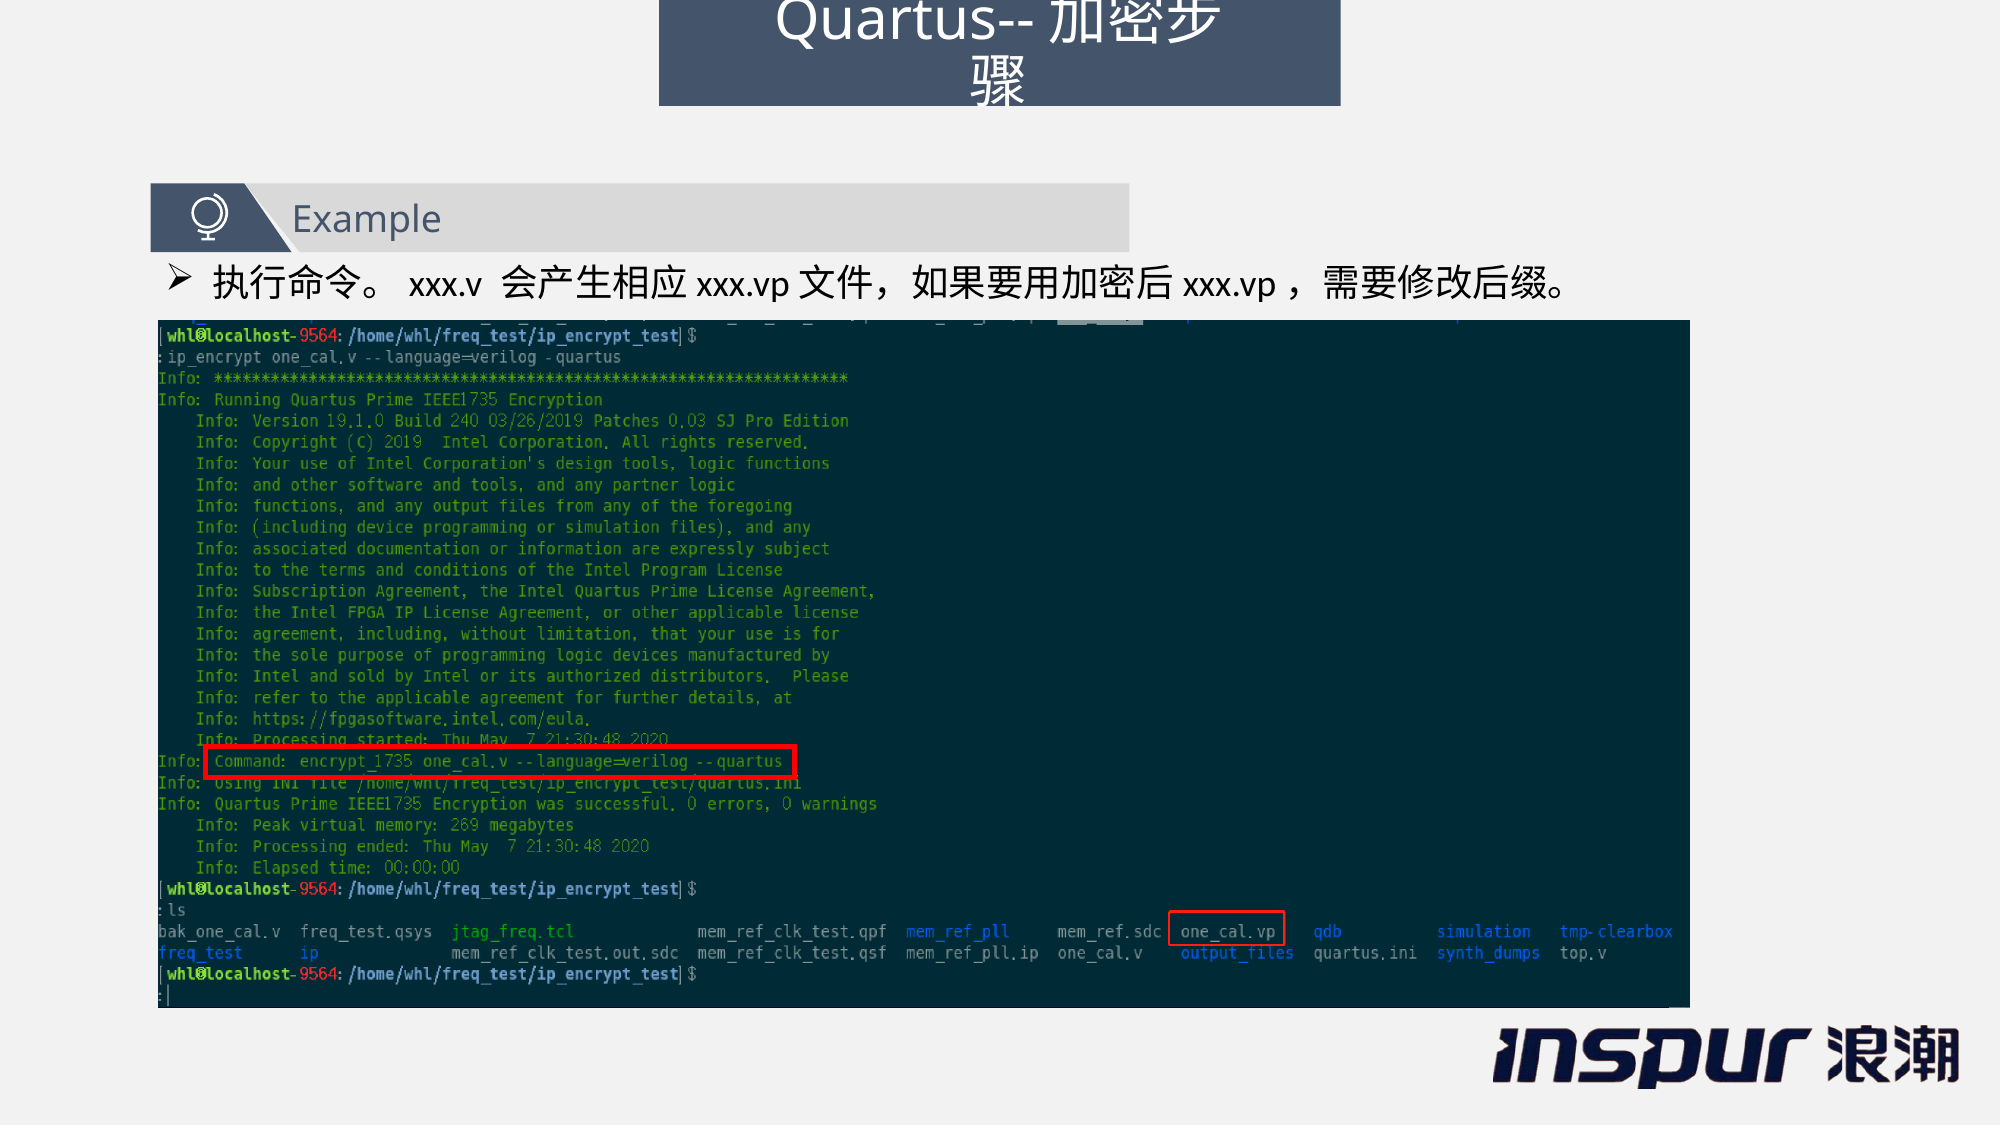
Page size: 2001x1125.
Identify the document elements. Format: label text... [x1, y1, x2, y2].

picture [169, 801, 175, 809]
picture [368, 716, 374, 724]
picture [822, 930, 828, 937]
picture [464, 524, 478, 532]
picture [462, 652, 468, 660]
picture [586, 439, 592, 447]
picture [358, 438, 364, 447]
picture [358, 329, 364, 341]
picture [462, 696, 468, 703]
picture [651, 670, 658, 681]
picture [301, 844, 307, 851]
picture [481, 482, 487, 490]
picture [370, 478, 374, 490]
picture [454, 652, 461, 660]
picture [207, 354, 213, 362]
picture [614, 631, 620, 639]
picture [794, 649, 800, 660]
picture [519, 716, 525, 724]
picture [614, 673, 620, 681]
picture [197, 692, 203, 703]
picture [226, 652, 232, 660]
text_box [190, 191, 230, 242]
picture [434, 482, 440, 490]
picture [443, 354, 450, 363]
picture [616, 586, 620, 596]
picture [606, 588, 612, 596]
picture [367, 333, 393, 341]
picture [207, 567, 213, 575]
picture [642, 418, 648, 426]
picture [680, 500, 686, 511]
picture [559, 692, 563, 703]
picture [396, 415, 402, 426]
picture [709, 652, 715, 660]
picture [301, 418, 307, 426]
picture [784, 503, 791, 515]
picture [424, 695, 431, 703]
picture [616, 415, 620, 426]
picture [794, 546, 798, 557]
picture [1491, 1015, 1962, 1089]
picture [349, 652, 355, 660]
picture [500, 950, 506, 958]
picture [331, 482, 337, 490]
picture [443, 801, 450, 809]
picture [474, 713, 478, 724]
picture [597, 628, 601, 639]
picture [1069, 950, 1075, 958]
picture [614, 950, 620, 958]
picture [462, 716, 468, 724]
picture [332, 394, 336, 405]
picture [822, 631, 828, 639]
picture [320, 652, 326, 660]
picture [263, 333, 270, 341]
picture [311, 547, 317, 554]
picture [330, 567, 336, 575]
picture [510, 333, 516, 341]
picture [368, 458, 374, 468]
picture [263, 503, 270, 511]
picture [424, 588, 435, 596]
picture [273, 547, 279, 554]
picture [567, 524, 573, 532]
picture [455, 586, 459, 596]
picture [197, 862, 203, 873]
picture [405, 588, 412, 596]
picture [348, 716, 355, 726]
picture [519, 883, 525, 891]
picture [311, 397, 317, 405]
picture [367, 524, 374, 531]
picture [557, 397, 562, 408]
picture [679, 588, 696, 596]
picture [358, 607, 364, 617]
picture [462, 971, 478, 983]
picture [245, 397, 251, 405]
picture [538, 652, 544, 663]
picture [597, 971, 611, 980]
picture [691, 673, 697, 681]
picture [169, 758, 175, 766]
picture [226, 503, 232, 511]
picture [1580, 929, 1585, 940]
picture [548, 673, 554, 681]
picture [424, 394, 431, 405]
picture [282, 819, 289, 830]
picture [633, 547, 639, 554]
picture [292, 588, 298, 596]
picture [273, 439, 279, 451]
picture [709, 670, 715, 681]
picture [158, 925, 165, 937]
picture [595, 461, 601, 472]
picture [263, 886, 270, 894]
picture [197, 500, 203, 511]
picture [1513, 950, 1520, 957]
picture [292, 546, 298, 554]
picture [481, 354, 487, 362]
picture [405, 968, 421, 979]
picture [576, 886, 582, 894]
picture [218, 712, 222, 724]
picture [661, 333, 667, 341]
picture [218, 478, 222, 490]
picture [301, 822, 307, 830]
picture [377, 798, 383, 809]
picture [256, 564, 260, 575]
picture [595, 415, 611, 426]
picture [765, 652, 772, 660]
picture [509, 696, 516, 703]
picture [215, 333, 223, 341]
title Quartus--加密步骤 [741, 13, 1258, 93]
picture [226, 524, 232, 531]
picture [616, 691, 620, 703]
picture [332, 586, 336, 596]
picture [417, 822, 431, 831]
picture [538, 461, 544, 468]
picture [614, 567, 620, 575]
picture [1523, 950, 1528, 961]
picture [405, 883, 421, 894]
picture [218, 606, 222, 617]
picture [576, 333, 582, 341]
picture [311, 503, 317, 511]
picture [292, 482, 298, 490]
picture [747, 950, 753, 958]
picture [1646, 925, 1651, 937]
picture [178, 925, 183, 937]
picture [983, 929, 988, 940]
picture [739, 542, 743, 554]
picture [614, 333, 621, 344]
picture [433, 716, 440, 723]
picture [443, 478, 459, 490]
picture [335, 844, 341, 851]
picture [521, 439, 535, 451]
picture [519, 969, 525, 976]
picture [673, 500, 677, 511]
picture [452, 673, 459, 681]
picture [377, 632, 383, 639]
picture [215, 886, 222, 894]
picture [491, 627, 497, 639]
picture [197, 522, 203, 532]
picture [189, 883, 194, 894]
picture [576, 461, 582, 468]
picture [623, 418, 629, 426]
picture [472, 652, 478, 663]
picture [398, 713, 402, 724]
picture [586, 886, 592, 894]
picture [803, 547, 809, 554]
picture [301, 567, 307, 575]
picture [218, 840, 222, 851]
picture [748, 673, 754, 681]
picture [434, 798, 440, 809]
picture [481, 716, 487, 724]
picture [748, 546, 753, 554]
picture [549, 524, 555, 532]
picture [311, 950, 317, 961]
picture [197, 415, 203, 426]
picture [254, 712, 259, 724]
picture [529, 819, 535, 830]
picture [368, 547, 374, 554]
picture [254, 841, 260, 851]
picture [519, 567, 525, 575]
picture [657, 610, 663, 617]
picture [414, 482, 421, 489]
picture [567, 567, 573, 575]
picture [547, 610, 558, 617]
picture [207, 588, 213, 596]
picture [1315, 950, 1321, 961]
picture [604, 503, 611, 511]
picture [348, 865, 364, 873]
picture [320, 801, 336, 809]
picture [263, 567, 270, 575]
picture [623, 883, 629, 891]
picture [492, 673, 498, 681]
picture [651, 333, 659, 341]
picture [275, 713, 279, 724]
picture [358, 482, 364, 490]
picture [464, 801, 476, 812]
picture [698, 950, 726, 958]
picture [538, 971, 554, 983]
picture [453, 929, 457, 940]
picture [566, 546, 582, 554]
picture [548, 399, 553, 408]
picture [254, 883, 260, 894]
picture [443, 588, 450, 596]
picture [587, 354, 593, 362]
picture [218, 457, 222, 468]
picture [358, 930, 364, 937]
picture [672, 482, 678, 490]
picture [256, 925, 260, 937]
picture [690, 503, 696, 511]
picture [566, 886, 573, 894]
picture [291, 631, 298, 639]
picture [708, 482, 715, 493]
picture [313, 649, 317, 660]
picture [529, 652, 535, 660]
picture [226, 567, 232, 575]
picture [254, 968, 260, 979]
picture [188, 397, 194, 405]
picture [481, 801, 487, 812]
picture [568, 503, 574, 511]
picture [368, 394, 375, 405]
picture [784, 652, 791, 660]
picture [169, 780, 175, 788]
picture [1476, 946, 1482, 958]
picture [207, 865, 213, 873]
picture [756, 588, 762, 596]
picture [578, 691, 582, 703]
picture [360, 652, 374, 663]
picture [642, 503, 648, 511]
picture [597, 886, 611, 895]
picture [595, 801, 601, 809]
picture [1193, 950, 1198, 958]
picture [254, 671, 260, 681]
picture [188, 375, 194, 382]
picture [301, 652, 307, 660]
picture [218, 521, 222, 532]
picture [492, 950, 498, 958]
picture [632, 670, 639, 681]
picture [471, 439, 478, 447]
picture [793, 436, 800, 447]
picture [907, 950, 918, 958]
picture [860, 801, 866, 812]
picture [376, 822, 412, 830]
picture [481, 524, 498, 532]
picture [670, 969, 677, 979]
picture [282, 969, 289, 977]
picture [586, 631, 592, 639]
picture [690, 610, 696, 617]
picture [832, 673, 838, 681]
picture [207, 418, 213, 426]
picture [690, 546, 696, 557]
picture [197, 354, 203, 362]
picture [197, 628, 203, 639]
picture [642, 564, 648, 575]
picture [246, 883, 251, 894]
picture [443, 394, 450, 405]
picture [499, 333, 507, 341]
picture [709, 439, 715, 447]
picture [406, 607, 412, 617]
picture [207, 524, 213, 532]
picture [860, 930, 866, 937]
picture [462, 886, 478, 898]
picture [490, 883, 497, 894]
picture [510, 524, 525, 532]
picture [455, 691, 459, 703]
picture [947, 950, 953, 958]
picture [263, 588, 270, 596]
picture [424, 354, 431, 362]
picture [292, 865, 298, 873]
picture [756, 673, 762, 681]
picture [293, 439, 300, 447]
picture [303, 801, 309, 809]
picture [765, 588, 772, 596]
picture [831, 588, 847, 596]
picture [748, 801, 754, 809]
picture [614, 482, 620, 493]
picture [1106, 950, 1113, 958]
picture [310, 521, 317, 532]
picture [197, 713, 203, 724]
picture [633, 588, 639, 596]
text_box Example [242, 182, 1131, 251]
picture [256, 649, 260, 660]
picture [729, 503, 735, 511]
picture [623, 673, 629, 681]
picture [368, 631, 374, 639]
picture [273, 333, 279, 341]
picture [291, 394, 298, 407]
picture [226, 397, 232, 405]
picture [567, 822, 573, 830]
picture [168, 329, 184, 341]
picture [218, 414, 222, 426]
picture [254, 820, 258, 830]
picture [406, 354, 412, 362]
picture [529, 929, 535, 940]
picture [471, 950, 479, 958]
picture [821, 588, 828, 596]
picture [491, 482, 497, 490]
picture [273, 865, 279, 873]
picture [263, 439, 270, 447]
picture [671, 631, 677, 639]
picture [263, 649, 270, 660]
picture [207, 439, 213, 447]
picture [443, 883, 450, 894]
picture [500, 610, 506, 617]
picture [311, 461, 317, 468]
picture [349, 607, 355, 617]
picture [1495, 946, 1501, 958]
picture [758, 649, 762, 660]
picture [443, 968, 450, 979]
picture [652, 652, 658, 660]
picture [519, 354, 525, 362]
picture [254, 482, 260, 490]
picture [332, 862, 336, 873]
picture [244, 329, 251, 341]
picture [652, 586, 656, 596]
picture [714, 929, 726, 937]
picture [1118, 946, 1122, 958]
picture [673, 521, 677, 532]
picture [739, 691, 743, 703]
picture [389, 712, 393, 724]
picture [389, 627, 393, 639]
picture [670, 330, 677, 341]
picture [538, 439, 543, 447]
picture [358, 968, 364, 979]
picture [282, 524, 289, 532]
picture [197, 841, 203, 851]
picture [586, 971, 592, 979]
picture [367, 607, 374, 617]
picture [218, 563, 222, 575]
picture [661, 461, 667, 468]
picture [453, 354, 459, 362]
picture [547, 588, 554, 596]
picture [851, 588, 857, 596]
picture [396, 607, 402, 617]
picture [651, 547, 658, 554]
picture [245, 354, 251, 366]
picture [747, 415, 754, 426]
picture [709, 461, 715, 472]
picture [358, 673, 364, 681]
picture [263, 397, 279, 408]
picture [547, 716, 554, 724]
picture [727, 415, 733, 426]
picture [538, 886, 554, 898]
picture [282, 503, 289, 511]
picture [292, 716, 298, 724]
picture [670, 547, 677, 554]
picture [370, 670, 374, 681]
picture [661, 567, 667, 575]
picture [301, 397, 307, 405]
picture [490, 695, 497, 706]
picture [604, 354, 611, 362]
picture [454, 886, 460, 894]
picture [1058, 320, 1143, 324]
picture [358, 716, 364, 724]
picture [367, 886, 393, 894]
picture [747, 695, 753, 703]
picture [651, 886, 658, 894]
picture [215, 971, 223, 979]
picture [775, 696, 781, 703]
picture [614, 801, 620, 809]
picture [311, 844, 317, 851]
picture [443, 524, 459, 536]
picture [490, 822, 506, 830]
picture [415, 567, 421, 575]
picture [358, 798, 364, 809]
picture [203, 968, 213, 979]
picture [692, 478, 696, 490]
picture [320, 436, 326, 447]
picture [1031, 950, 1037, 961]
picture [379, 479, 383, 490]
picture [689, 652, 705, 660]
picture [301, 865, 307, 873]
picture [529, 503, 535, 511]
picture [567, 354, 573, 362]
picture [832, 418, 838, 426]
picture [614, 971, 621, 983]
picture [1334, 950, 1340, 958]
picture [657, 482, 667, 490]
picture [263, 631, 270, 642]
picture [860, 950, 866, 958]
picture [443, 503, 450, 511]
picture [670, 883, 677, 894]
picture [995, 946, 999, 958]
picture [481, 673, 487, 681]
picture [586, 673, 592, 681]
picture [538, 333, 555, 344]
picture [329, 547, 336, 554]
picture [510, 631, 516, 639]
picture [794, 925, 798, 936]
picture [218, 819, 222, 830]
picture [320, 930, 326, 937]
picture [576, 971, 582, 979]
picture [197, 671, 203, 681]
picture [313, 692, 317, 703]
picture [634, 482, 641, 490]
picture [813, 649, 819, 660]
picture [813, 546, 819, 554]
picture [718, 547, 724, 554]
picture [569, 712, 573, 724]
picture [559, 585, 563, 596]
picture [803, 524, 809, 533]
picture [226, 588, 232, 596]
picture [472, 930, 478, 937]
picture [623, 631, 629, 639]
picture [529, 673, 535, 681]
picture [576, 652, 582, 663]
picture [499, 971, 507, 979]
picture [462, 631, 470, 639]
picture [824, 801, 838, 809]
picture [349, 397, 355, 405]
picture [708, 547, 715, 554]
picture [538, 482, 544, 490]
picture [491, 547, 497, 554]
picture [275, 691, 279, 703]
picture [443, 563, 450, 575]
picture [311, 673, 317, 681]
picture [576, 716, 582, 724]
picture [586, 333, 592, 341]
picture [510, 439, 516, 447]
picture [794, 414, 800, 426]
picture [737, 567, 743, 575]
picture [349, 822, 355, 830]
picture [557, 930, 563, 937]
picture [292, 798, 300, 809]
picture [226, 333, 241, 341]
picture [349, 673, 355, 681]
picture [310, 439, 317, 451]
picture [263, 478, 279, 490]
picture [851, 801, 857, 809]
picture [623, 695, 629, 703]
picture [426, 716, 432, 724]
picture [216, 394, 221, 405]
picture [207, 822, 213, 830]
picture [840, 673, 847, 681]
picture [454, 971, 460, 979]
picture [207, 652, 213, 660]
picture [189, 968, 194, 979]
picture [226, 971, 241, 979]
picture [654, 628, 658, 639]
picture [822, 461, 828, 468]
picture [794, 631, 800, 639]
picture [765, 418, 772, 426]
picture [256, 798, 260, 809]
picture [557, 563, 562, 575]
picture [569, 925, 573, 937]
picture [614, 886, 620, 898]
picture [661, 652, 667, 660]
picture [1211, 950, 1217, 961]
picture [510, 610, 516, 621]
picture [642, 883, 648, 891]
picture [197, 820, 203, 830]
picture [585, 524, 596, 532]
picture [254, 631, 260, 639]
picture [586, 482, 592, 490]
picture [709, 524, 715, 532]
picture [294, 500, 298, 511]
picture [841, 610, 847, 617]
picture [462, 547, 468, 554]
picture [197, 437, 203, 447]
picture [1580, 950, 1585, 961]
picture [311, 478, 317, 490]
picture [519, 330, 525, 338]
picture [651, 971, 658, 979]
picture [805, 588, 811, 596]
picture [282, 673, 289, 681]
picture [168, 968, 184, 979]
picture [434, 394, 440, 405]
picture [396, 695, 401, 706]
picture [729, 439, 735, 447]
picture [586, 588, 592, 596]
picture [729, 801, 735, 809]
picture [367, 971, 393, 979]
picture [586, 397, 592, 405]
picture [815, 415, 819, 426]
picture [657, 696, 667, 703]
picture [711, 692, 715, 703]
picture [453, 801, 459, 809]
picture [528, 695, 544, 703]
picture [292, 563, 298, 575]
picture [926, 950, 934, 958]
picture [197, 735, 203, 745]
picture [682, 567, 707, 575]
picture [406, 418, 412, 426]
picture [207, 482, 213, 490]
picture [679, 439, 686, 451]
picture [197, 649, 203, 660]
picture [728, 482, 734, 490]
picture [443, 329, 450, 341]
picture [689, 691, 705, 703]
picture [254, 329, 260, 341]
picture [282, 354, 289, 362]
picture [576, 670, 581, 681]
picture [226, 631, 232, 639]
picture [493, 798, 497, 809]
picture [623, 503, 629, 512]
picture [292, 607, 298, 617]
picture [158, 394, 165, 405]
picture [747, 610, 753, 617]
picture [204, 734, 798, 791]
picture [226, 801, 232, 809]
picture [623, 652, 629, 660]
picture [434, 354, 440, 362]
picture [510, 971, 516, 979]
picture [1571, 950, 1577, 958]
picture [226, 716, 232, 724]
picture [169, 397, 175, 405]
picture [699, 482, 704, 490]
picture [481, 567, 487, 575]
picture [747, 524, 753, 532]
picture [1241, 925, 1245, 937]
picture [320, 696, 326, 703]
picture [642, 330, 648, 338]
picture [642, 969, 648, 976]
picture [812, 673, 819, 681]
picture [548, 946, 553, 958]
picture [512, 351, 516, 362]
picture [188, 950, 194, 961]
picture [767, 439, 777, 447]
picture [218, 542, 222, 554]
picture [529, 588, 535, 596]
picture [1267, 929, 1274, 940]
picture [383, 588, 393, 600]
picture [623, 950, 629, 958]
picture [405, 627, 412, 639]
picture [273, 585, 279, 596]
picture [197, 607, 203, 617]
picture [709, 631, 715, 639]
picture [443, 437, 450, 447]
picture [709, 801, 715, 809]
picture [188, 758, 194, 765]
picture [387, 546, 412, 554]
picture [490, 330, 497, 341]
picture [509, 822, 516, 834]
picture [718, 564, 725, 575]
picture [424, 458, 431, 468]
picture [1169, 911, 1285, 945]
picture [784, 415, 791, 426]
picture [207, 716, 213, 724]
picture [303, 588, 309, 596]
picture [550, 564, 554, 575]
picture [332, 712, 336, 724]
picture [341, 567, 364, 575]
picture [407, 482, 413, 490]
picture [566, 333, 573, 341]
picture [709, 586, 716, 596]
picture [187, 329, 194, 341]
picture [452, 950, 468, 958]
picture [357, 524, 364, 532]
picture [226, 886, 241, 894]
picture [690, 436, 696, 447]
picture [812, 588, 819, 596]
picture [519, 586, 525, 596]
picture [349, 482, 355, 490]
picture [226, 673, 232, 681]
picture [354, 696, 364, 703]
picture [747, 567, 753, 575]
picture [499, 886, 507, 894]
picture [377, 503, 383, 511]
picture [158, 777, 165, 788]
picture [263, 546, 270, 554]
picture [747, 631, 753, 639]
picture [246, 801, 252, 809]
picture [510, 394, 516, 405]
picture [282, 716, 289, 727]
picture [424, 840, 435, 851]
picture [246, 968, 251, 979]
picture [1317, 929, 1321, 940]
picture [396, 567, 402, 575]
picture [671, 673, 677, 681]
picture [661, 950, 667, 957]
picture [661, 627, 667, 639]
picture [207, 673, 213, 681]
picture [1201, 930, 1207, 937]
picture [226, 439, 232, 447]
picture [586, 696, 592, 703]
picture [822, 950, 828, 958]
picture [765, 631, 772, 639]
picture [453, 394, 459, 405]
picture [387, 695, 393, 706]
picture [282, 588, 289, 596]
picture [263, 418, 270, 426]
picture [623, 437, 629, 446]
picture [784, 542, 791, 554]
picture [493, 712, 497, 724]
picture [406, 673, 412, 682]
picture [784, 439, 791, 447]
picture [178, 354, 184, 366]
picture [387, 567, 393, 575]
picture [405, 524, 412, 531]
picture [604, 547, 611, 554]
picture [197, 458, 203, 468]
picture [462, 503, 468, 515]
picture [747, 588, 753, 596]
picture [614, 524, 620, 532]
picture [472, 610, 478, 617]
picture [226, 822, 232, 830]
picture [765, 521, 772, 532]
picture [474, 479, 478, 490]
picture [597, 333, 611, 342]
picture [282, 547, 289, 554]
picture [434, 547, 440, 554]
picture [263, 696, 270, 703]
picture [226, 418, 232, 426]
picture [462, 333, 478, 344]
picture [387, 482, 402, 490]
picture [747, 503, 753, 515]
picture [188, 801, 194, 809]
picture [765, 546, 772, 554]
picture [550, 926, 554, 937]
picture [671, 567, 677, 577]
picture [586, 801, 592, 809]
picture [983, 950, 989, 961]
picture [529, 354, 535, 364]
picture [169, 930, 175, 937]
picture [424, 567, 431, 575]
text_box 执行命令。xxx.v 会产生相应xxx.vp文件，如果要用加密后xxx.vp，需要修改后缀。 [150, 251, 1649, 312]
picture [492, 354, 498, 362]
picture [282, 439, 289, 448]
picture [549, 439, 562, 447]
picture [455, 500, 459, 511]
picture [358, 883, 364, 894]
picture [301, 631, 317, 639]
picture [197, 543, 203, 554]
picture [510, 801, 516, 809]
picture [556, 631, 565, 639]
picture [559, 649, 563, 660]
picture [955, 950, 961, 958]
picture [263, 971, 270, 979]
picture [510, 716, 516, 724]
picture [424, 524, 431, 536]
picture [623, 588, 629, 596]
picture [578, 628, 582, 639]
picture [623, 482, 629, 490]
picture [746, 930, 753, 937]
picture [490, 969, 497, 979]
picture [168, 883, 184, 894]
picture [784, 586, 800, 600]
picture [218, 436, 222, 447]
picture [604, 801, 611, 809]
picture [518, 930, 525, 937]
picture [368, 503, 374, 511]
picture [320, 482, 326, 490]
picture [623, 969, 629, 976]
picture [1334, 925, 1340, 937]
picture [339, 716, 345, 727]
picture [483, 652, 517, 660]
picture [396, 670, 401, 681]
picture [756, 631, 762, 639]
picture [614, 649, 620, 660]
picture [529, 397, 535, 405]
picture [282, 883, 289, 892]
picture [1058, 929, 1085, 937]
picture [481, 929, 487, 940]
picture [207, 631, 213, 639]
picture [197, 586, 203, 596]
picture [263, 822, 270, 830]
picture [273, 822, 279, 830]
picture [434, 414, 440, 426]
picture [803, 801, 819, 809]
picture [585, 503, 593, 511]
picture [566, 971, 573, 979]
picture [203, 329, 213, 341]
picture [794, 946, 798, 958]
picture [729, 631, 735, 639]
picture [335, 524, 345, 532]
picture [226, 865, 232, 873]
picture [405, 329, 421, 341]
picture [586, 564, 592, 575]
picture [454, 333, 460, 341]
picture [254, 862, 260, 873]
picture [642, 524, 648, 531]
picture [531, 563, 535, 575]
picture [320, 588, 326, 600]
picture [784, 524, 791, 532]
picture [518, 696, 525, 703]
picture [282, 631, 289, 639]
picture [226, 547, 232, 554]
picture [500, 438, 506, 447]
picture [294, 670, 298, 681]
picture [434, 696, 440, 703]
picture [870, 929, 876, 940]
picture [623, 330, 629, 338]
picture [197, 479, 203, 490]
picture [567, 652, 573, 660]
picture [443, 691, 450, 703]
picture [197, 564, 203, 575]
picture [169, 375, 175, 383]
picture [833, 631, 839, 639]
text_box [149, 182, 293, 254]
picture [728, 546, 734, 554]
picture [368, 798, 374, 809]
picture [548, 482, 563, 490]
picture [351, 457, 355, 468]
picture [653, 567, 659, 575]
picture [500, 631, 506, 639]
picture [263, 801, 270, 809]
picture [158, 798, 165, 809]
picture [396, 524, 402, 531]
picture [330, 929, 336, 940]
picture [282, 865, 289, 876]
picture [282, 696, 289, 703]
picture [491, 585, 506, 596]
picture [747, 439, 753, 447]
picture [332, 351, 336, 362]
picture [633, 414, 639, 426]
picture [635, 436, 639, 447]
picture [226, 482, 232, 490]
picture [158, 373, 165, 383]
picture [1230, 930, 1236, 937]
picture [310, 861, 317, 873]
picture [282, 330, 289, 339]
picture [462, 841, 478, 851]
picture [377, 547, 383, 554]
picture [794, 671, 798, 681]
picture [747, 652, 753, 660]
picture [254, 438, 260, 447]
picture [263, 673, 270, 681]
picture [406, 716, 421, 724]
picture [815, 627, 819, 639]
picture [218, 691, 222, 703]
picture [576, 482, 582, 490]
picture [207, 503, 213, 511]
picture [339, 652, 345, 663]
picture [376, 673, 383, 681]
picture [424, 671, 431, 681]
picture [245, 930, 251, 937]
picture [218, 627, 222, 639]
picture [218, 670, 222, 681]
picture [218, 861, 222, 873]
picture [1182, 930, 1188, 937]
picture [424, 631, 440, 642]
picture [702, 929, 715, 937]
picture [548, 547, 554, 554]
picture [661, 971, 667, 979]
picture [528, 716, 536, 724]
picture [292, 354, 298, 362]
picture [698, 524, 704, 531]
picture [203, 883, 213, 894]
picture [595, 588, 601, 596]
picture [332, 628, 336, 639]
picture [538, 801, 554, 809]
picture [349, 588, 355, 596]
picture [226, 696, 232, 703]
picture [728, 588, 734, 596]
picture [158, 756, 165, 766]
picture [406, 503, 412, 511]
picture [395, 397, 412, 405]
picture [273, 971, 279, 979]
picture [227, 354, 236, 362]
picture [349, 798, 355, 809]
picture [329, 670, 336, 681]
picture [188, 780, 194, 788]
picture [510, 482, 516, 490]
picture [1106, 930, 1113, 937]
picture [443, 652, 450, 663]
picture [595, 652, 601, 660]
